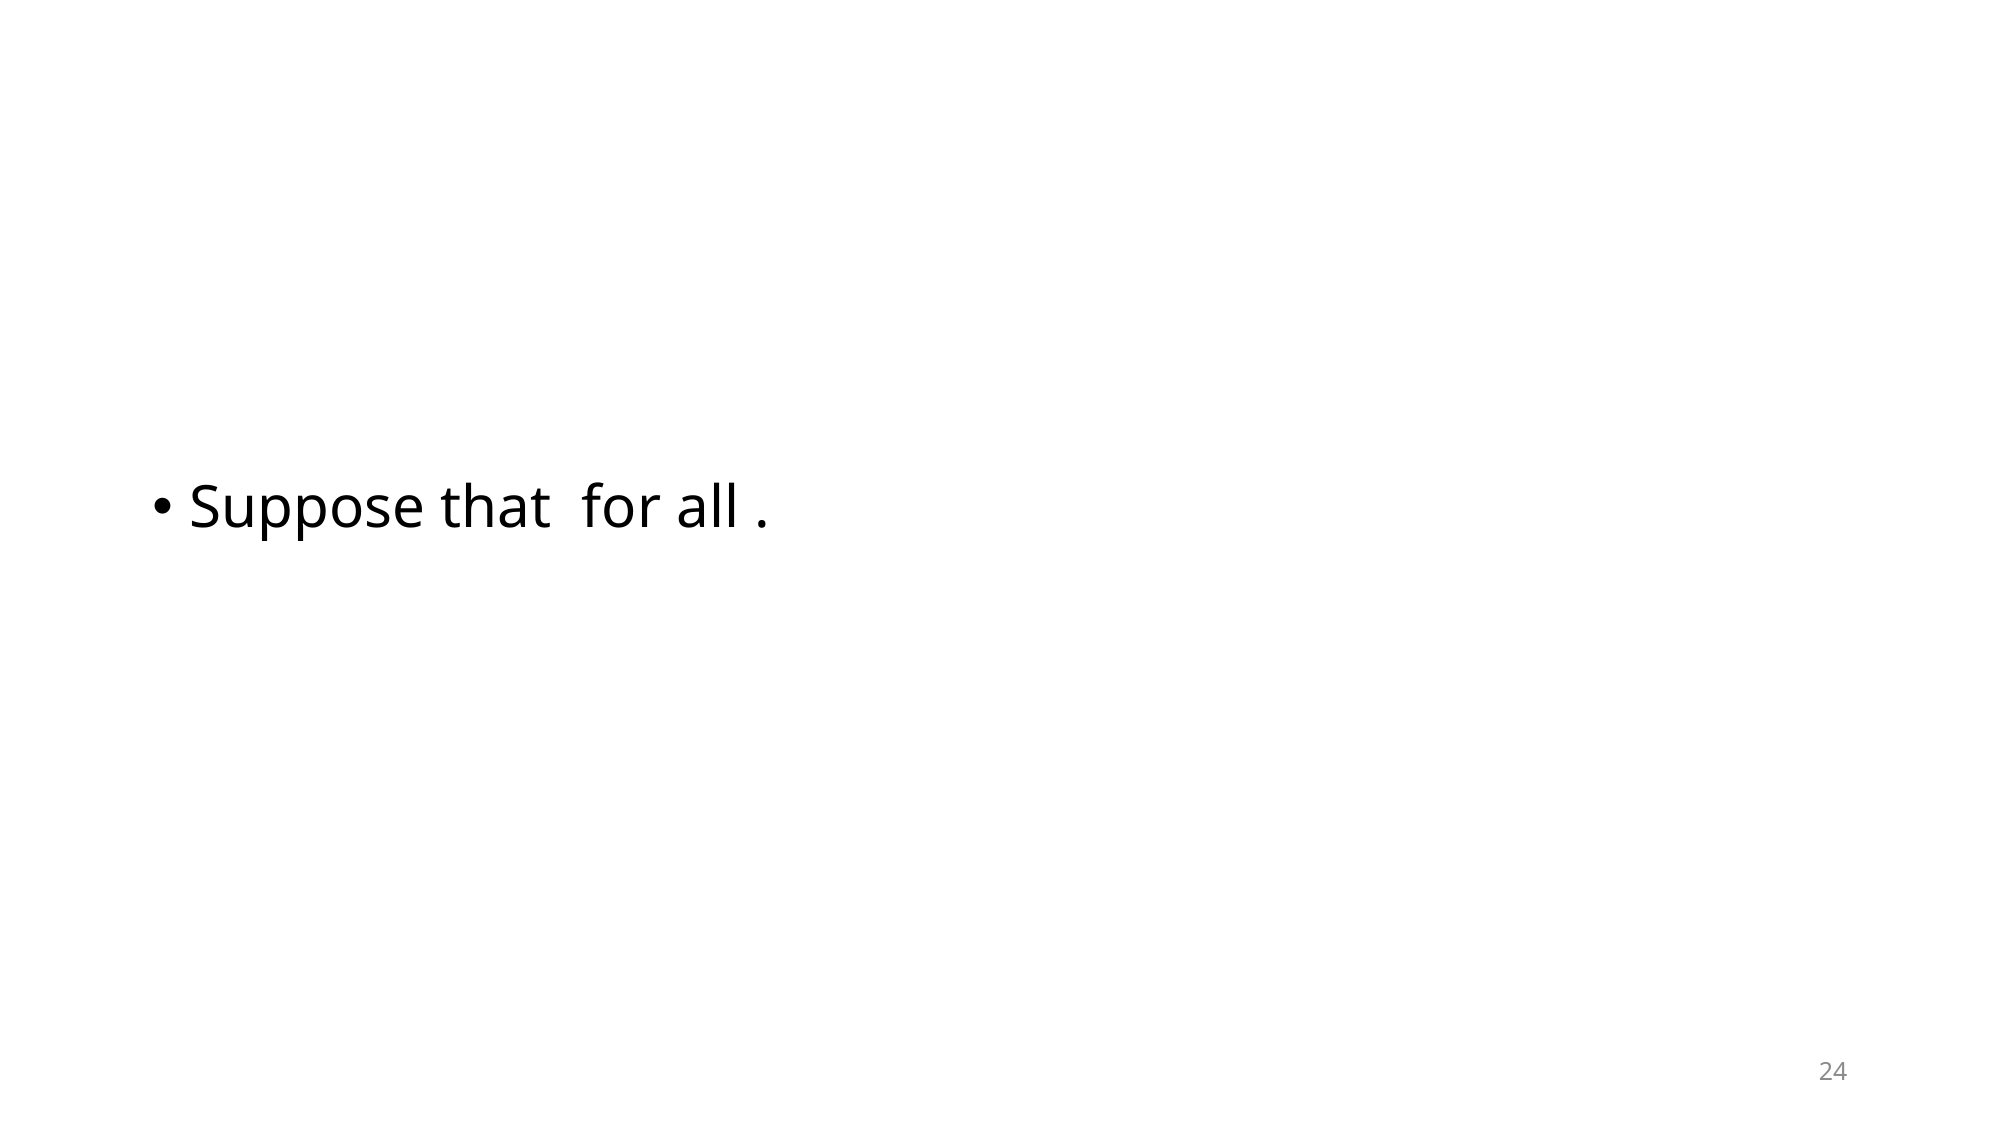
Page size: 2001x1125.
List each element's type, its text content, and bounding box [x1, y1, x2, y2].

slide_number 24 [1412, 1042, 1863, 1103]
